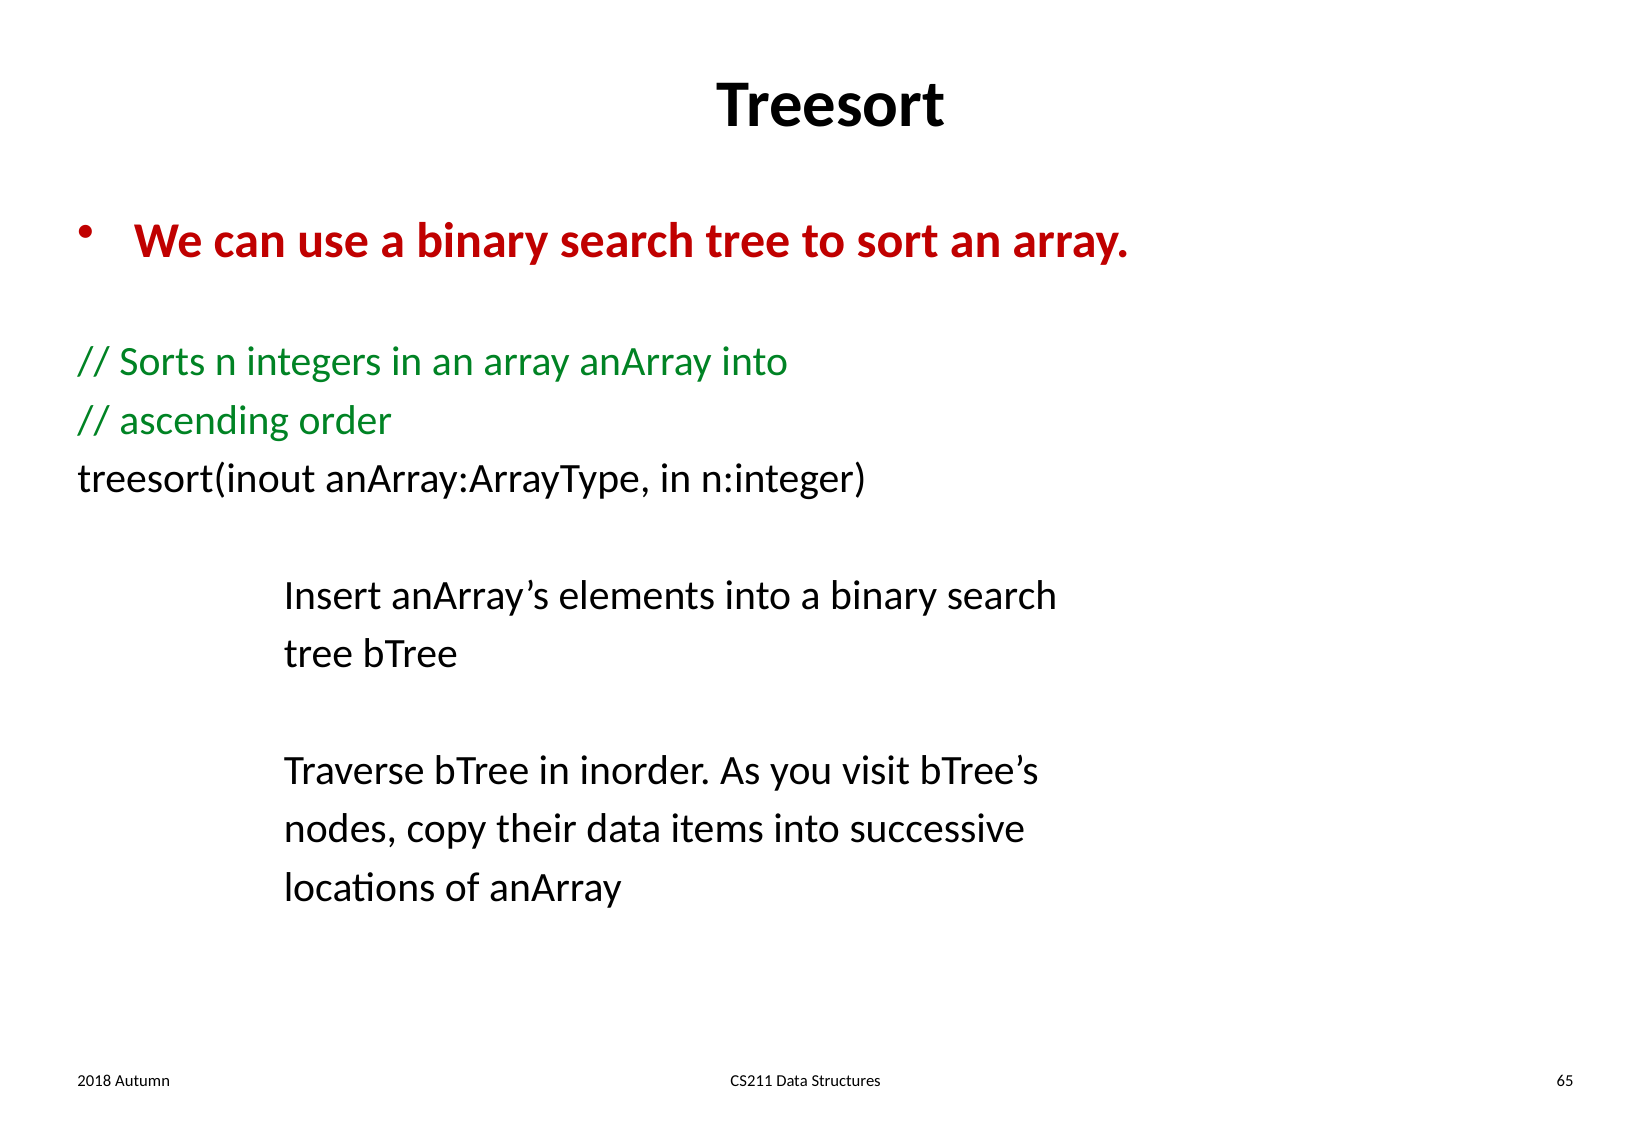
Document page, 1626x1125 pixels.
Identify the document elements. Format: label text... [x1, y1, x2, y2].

slide_number 65 [1250, 1062, 1589, 1100]
list We can use a binary search tree to sort an array. // Sorts n integers in an array anArray into // ascending order treesort(inout anArray:ArrayType, in n:integer) Insert anArray’s elements into a binary search tree bTree Traverse bTree in inorder. As you visit bTree’s nodes, copy their data items into successive locations of anArray [62, 200, 1550, 1038]
footer CS211 Data Structures [501, 1062, 1111, 1100]
title Treesort [62, 24, 1600, 175]
slide_number 2018 Autumn [62, 1062, 401, 1100]
